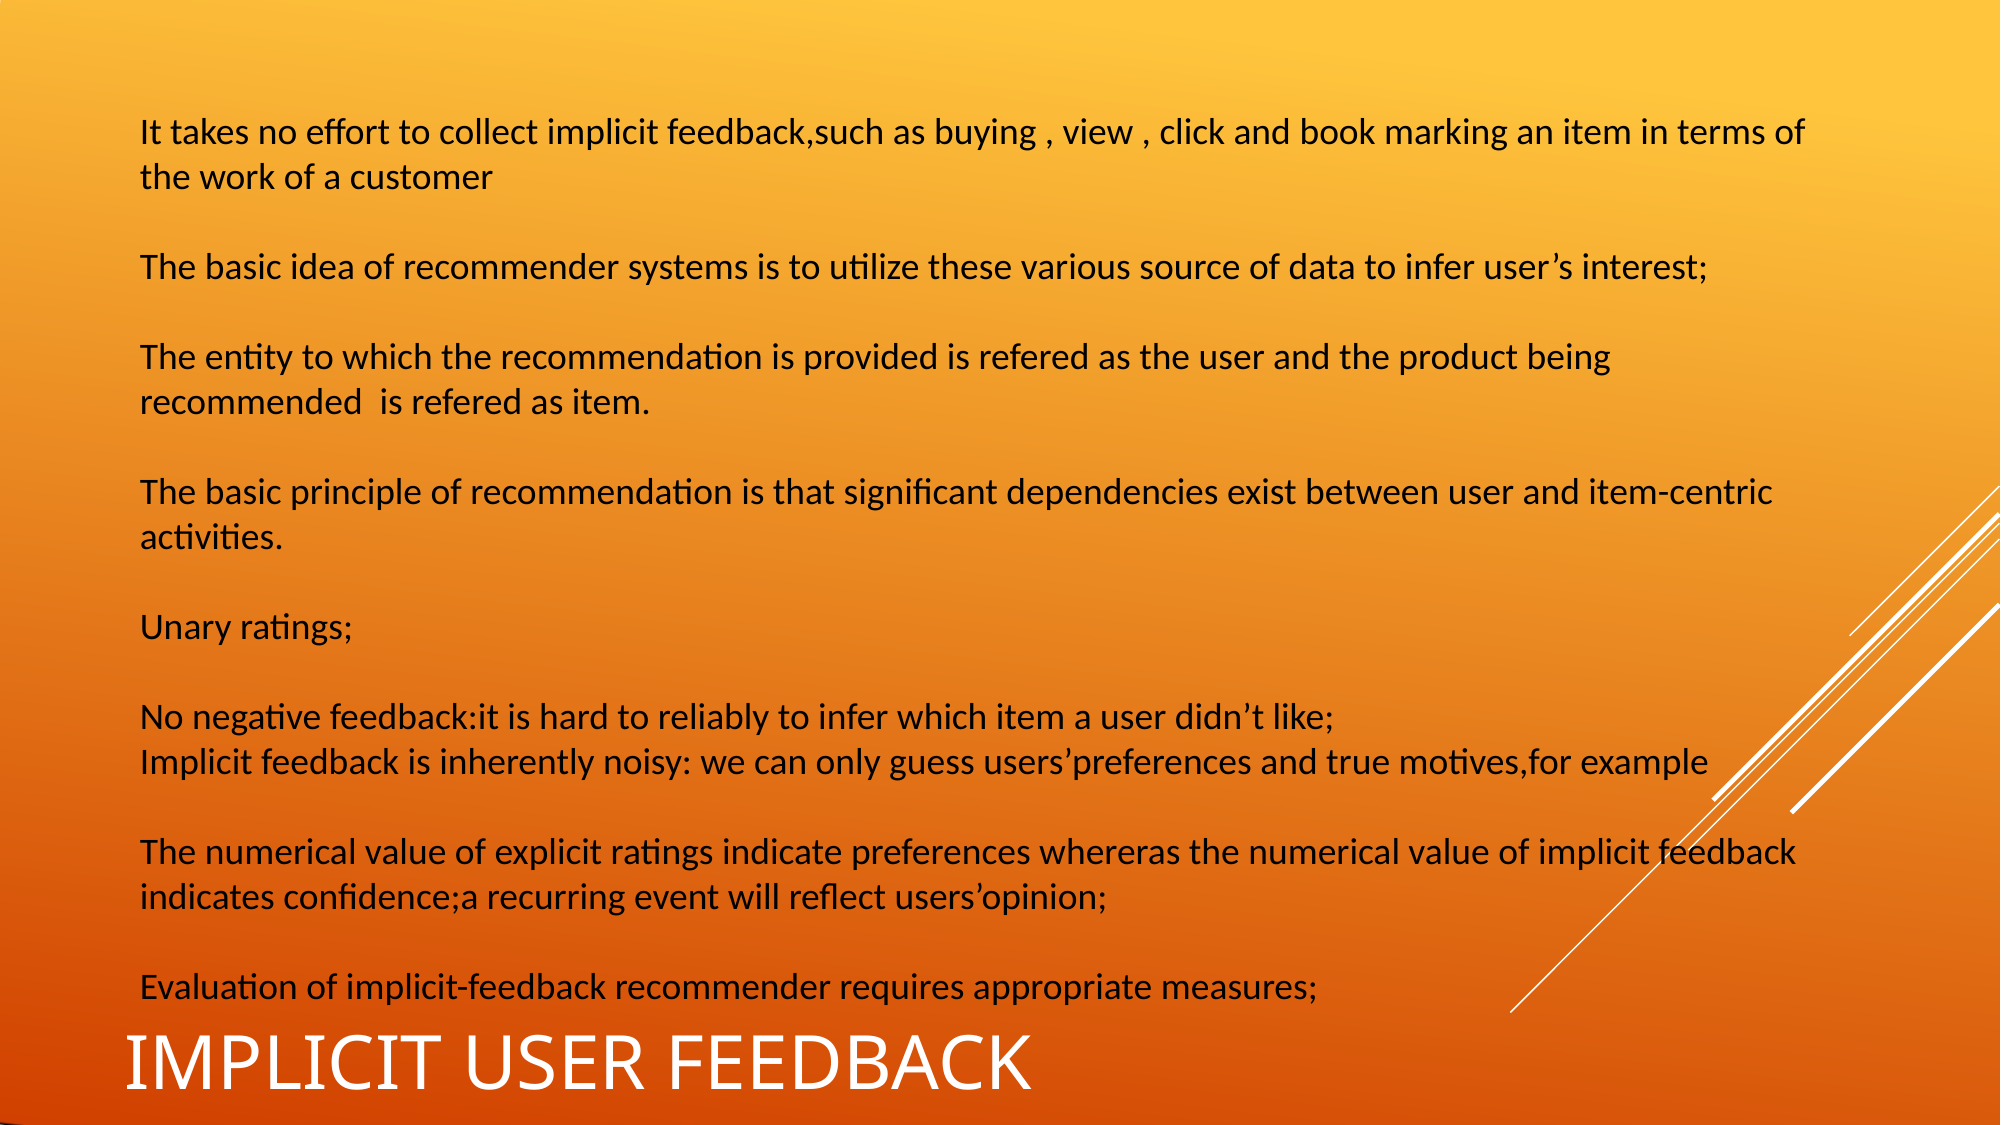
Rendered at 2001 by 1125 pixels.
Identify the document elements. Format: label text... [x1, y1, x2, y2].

text_box It takes no effort to collect implicit feedback,such as buying , view , click and book marking an item in terms of the work of a customer The basic idea of recommender systems is to utilize these various source of data to infer user’s interest; The entity to which the recommendation is provided is refered as the user and the product being recommended is refered as item. The basic principle of recommendation is that significant dependencies exist between user and item-centric activities. Unary ratings; No negative feedback:it is hard to reliably to infer which item a user didn’t like; Implicit feedback is inherently noisy: we can only guess users’preferences and true motives,for example The numerical value of explicit ratings indicate preferences whereras the numerical value of implicit feedback indicates confidence;a recurring event will reflect users’opinion; Evaluation of implicit-feedback recommender requires appropriate measures; [125, 99, 1838, 1105]
picture [1838, 525, 2000, 698]
picture [0, 0, 2000, 1125]
picture [1838, 518, 2000, 682]
picture [1838, 541, 2000, 761]
